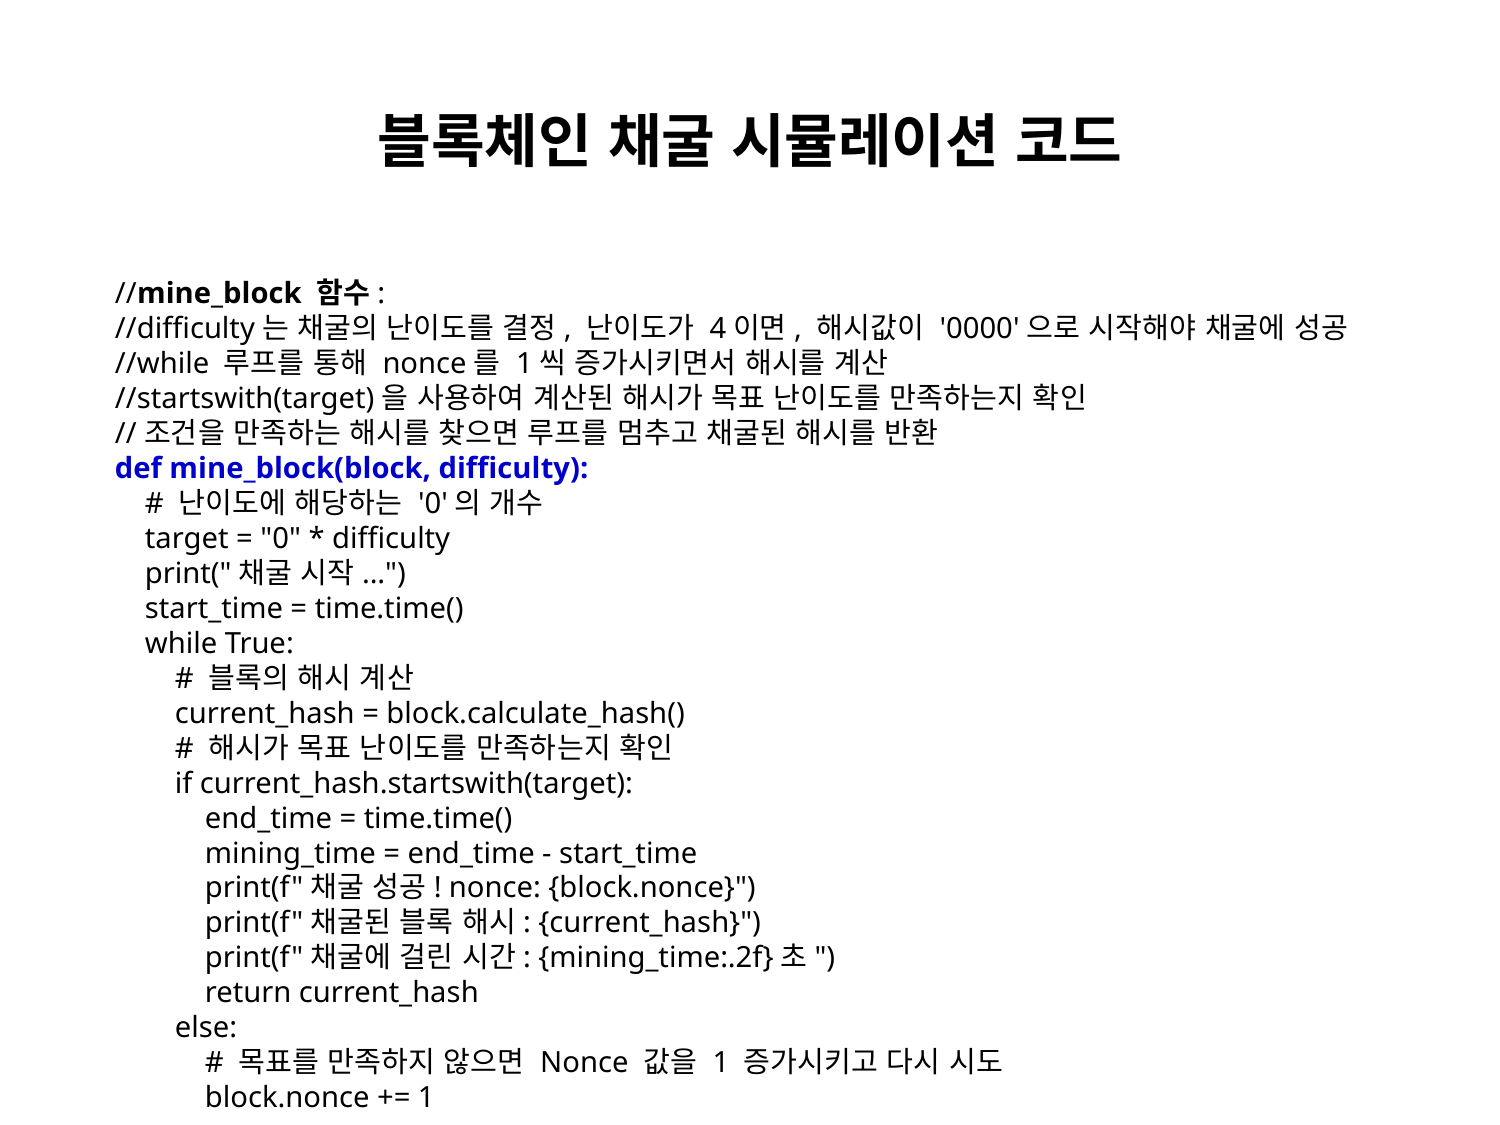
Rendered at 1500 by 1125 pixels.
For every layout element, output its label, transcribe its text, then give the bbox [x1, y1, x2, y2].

title 블록체인 채굴 시뮬레이션 코드 [75, 45, 1425, 233]
text_box //mine_block 함수: //difficulty는 채굴의 난이도를 결정, 난이도가 4이면, 해시값이 '0000'으로 시작해야 채굴에 성공 //while 루프를 통해 nonce를 1씩 증가시키면서 해시를 계산 //startswith(target)을 사용하여 계산된 해시가 목표 난이도를 만족하는지 확인 //조건을 만족하는 해시를 찾으면 루프를 멈추고 채굴된 해시를 반환 def mine_block(block, difficulty): # 난이도에 해당하는 '0'의 개수 target = "0" * difficulty print("채굴 시작...") start_time = time.time() while True: # 블록의 해시 계산 current_hash = block.calculate_hash() # 해시가 목표 난이도를 만족하는지 확인 if current_hash.startswith(target): end_time = time.time() mining_time = end_time - start_time print(f"채굴 성공! nonce: {block.nonce}") print(f"채굴된 블록 해시: {current_hash}") print(f"채굴에 걸린 시간: {mining_time:.2f}초") return current_hash else: # 목표를 만족하지 않으면 Nonce 값을 1 증가시키고 다시 시도 block.nonce += 1 [100, 267, 1436, 1121]
